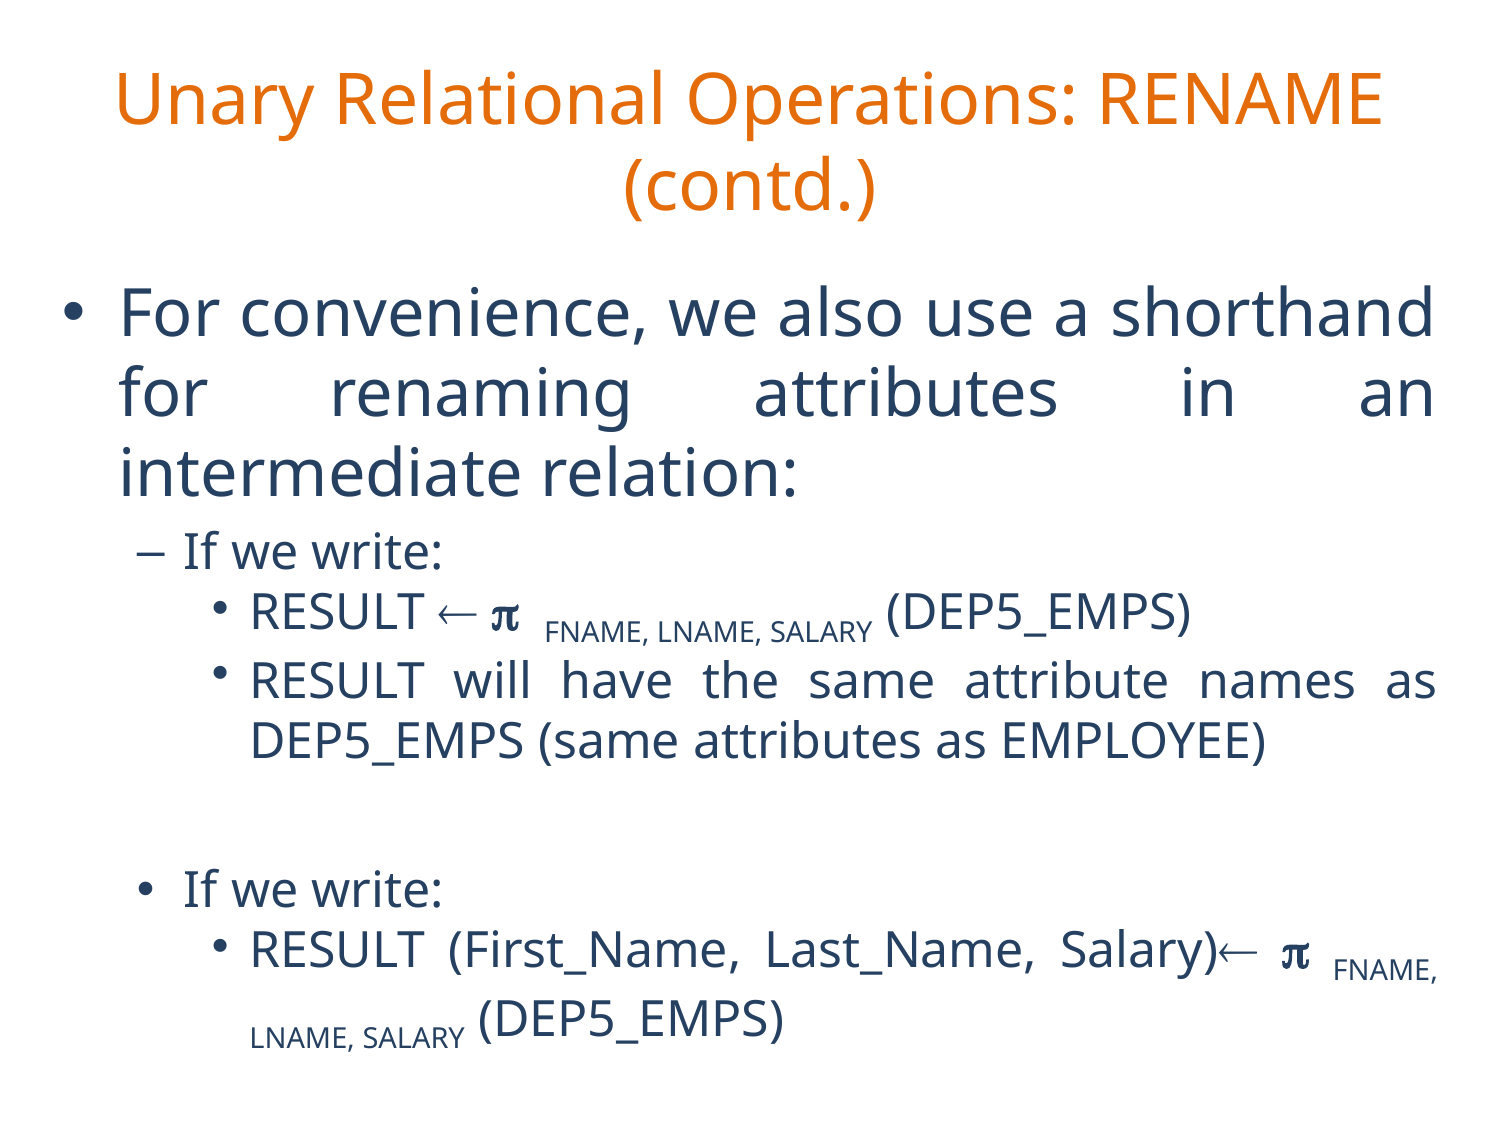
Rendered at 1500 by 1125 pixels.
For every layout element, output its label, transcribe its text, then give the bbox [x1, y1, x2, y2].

list For convenience, we also use a shorthand for renaming attributes in an intermediate relation: If we write: RESULT   FNAME, LNAME, SALARY (DEP5_EMPS) RESULT will have the same attribute names as DEP5_EMPS (same attributes as EMPLOYEE) If we write: RESULT (First_Name, Last_Name, Salary)  FNAME, LNAME, SALARY (DEP5_EMPS) [46, 262, 1454, 1067]
title Unary Relational Operations: RENAME (contd.) [75, 45, 1425, 233]
